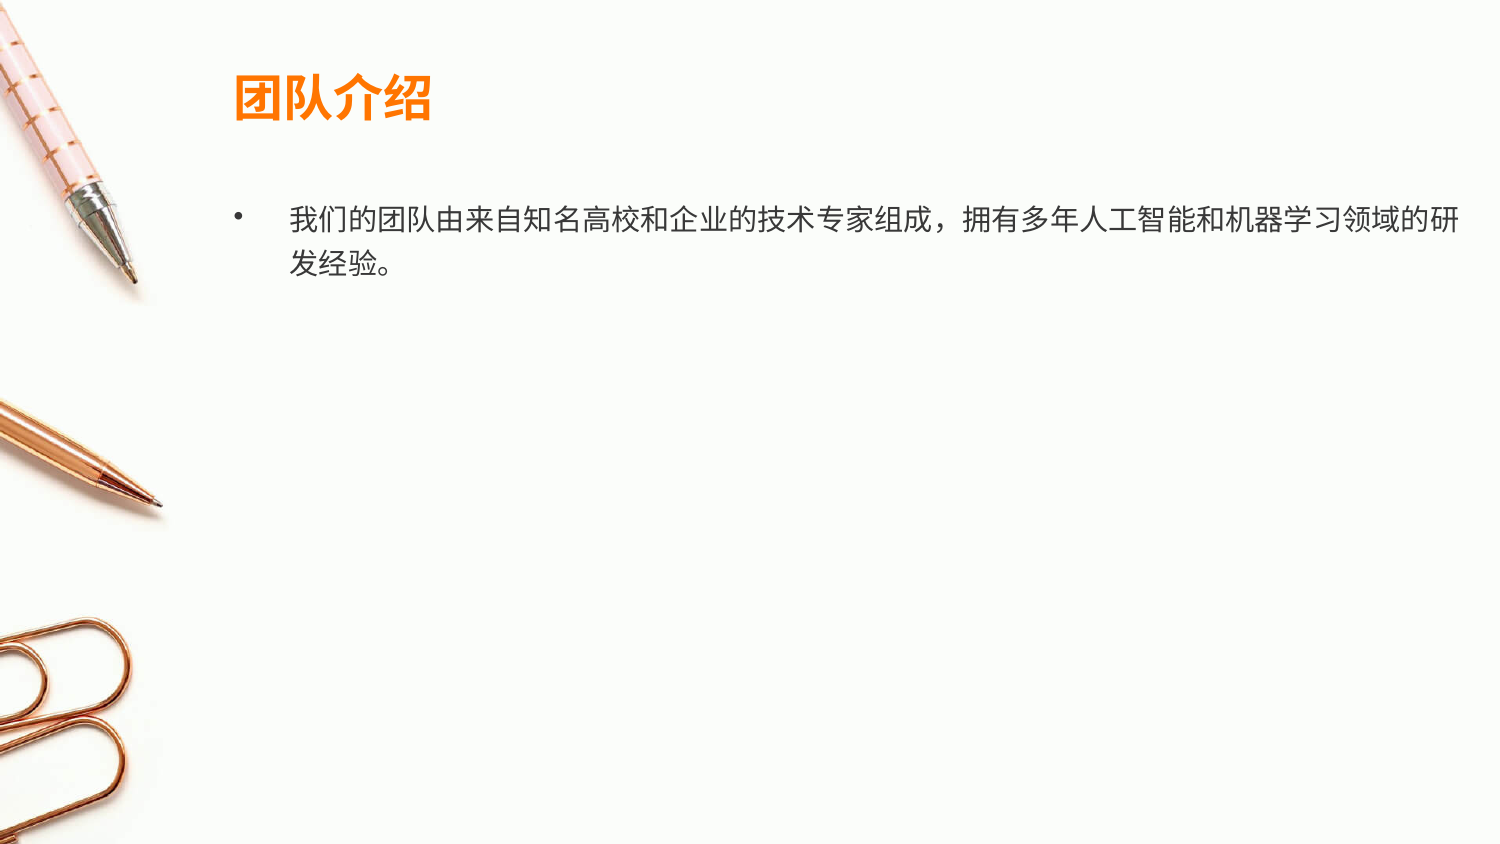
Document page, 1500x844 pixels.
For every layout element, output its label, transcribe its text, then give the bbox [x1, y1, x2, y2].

text_box 团队介绍 [218, 51, 1451, 143]
picture [0, 0, 1500, 844]
text_box 我们的团队由来自知名高校和企业的技术专家组成，拥有多年人工智能和机器学习领域的研发经验。 [218, 185, 1485, 837]
